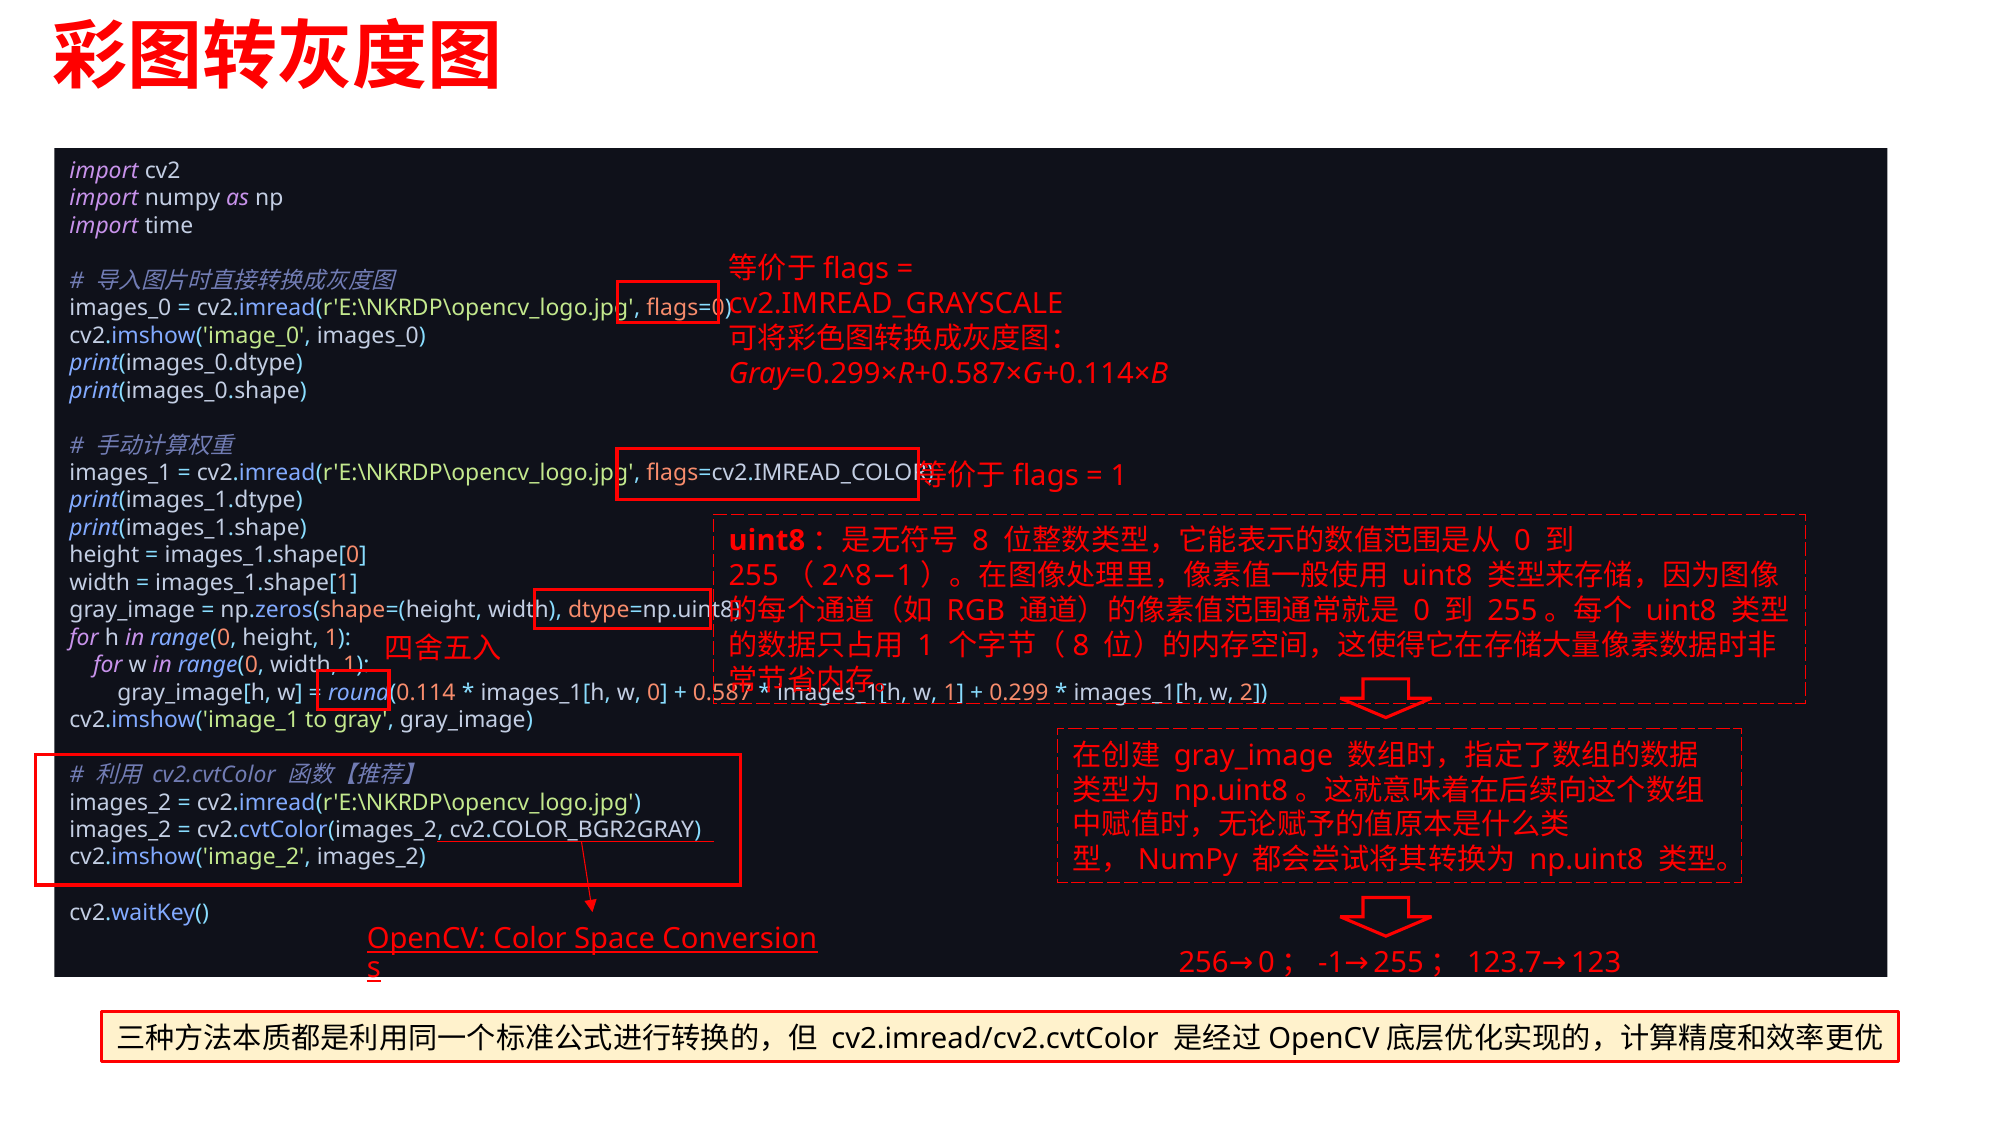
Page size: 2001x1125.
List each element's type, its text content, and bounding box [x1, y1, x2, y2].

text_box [581, 842, 593, 913]
text_box [616, 281, 713, 323]
text_box 三种方法本质都是利用同一个标准公式进行转换的，但 cv2.imread/cv2.cvtColor 是经过OpenCV底层优化实现的，计算精度和效率更优 [101, 1011, 1899, 1062]
text_box 在创建 gray_image 数组时，指定了数组的数据类型为 np.uint8。这就意味着在后续向这个数组中赋值时，无论赋予的值原本是什么类型，NumPy 都会尝试将其转换为 np.uint8 类型。 [1057, 728, 1742, 883]
text_box [1339, 677, 1432, 719]
text_box [1339, 896, 1432, 938]
text_box 四舍五入 [370, 621, 517, 672]
text_box [534, 588, 711, 629]
text_box 彩图转灰度图 [37, 0, 518, 105]
text_box [35, 754, 742, 886]
text_box uint8：是无符号 8 位整数类型，它能表示的数值范围是从 0 到 255（2^8−1）。在图像处理里，像素值一般使用 uint8 类型来存储，因为图像的每个通道（如 RGB 通道）的像素值范围通常就是 0 到 255。每个 uint8 类型的数据只占用 1 个字节（8 位）的内存空间，这使得它在存储大量像素数据时非常节省内存。 [713, 514, 1806, 704]
text_box 256→0；-1→255；123.7→123 [1163, 936, 1636, 986]
text_box [616, 447, 920, 501]
text_box 等价于flags = 1 [903, 448, 1143, 499]
text_box import cv2 import numpy as np import time # 导入图片时直接转换成灰度图 images_0 = cv2.imread(r'E:\NKRDP\opencv_logo.jpg', flags=0) cv2.imshow('image_0', images_0) print(images_0.dtype) print(images_0.shape) # 手动计算权重 images_1 = cv2.imread(r'E:\NKRDP\opencv_logo.jpg', flags=cv2.IMREAD_COLOR) print(images_1.dtype) print(images_1.shape) height = images_1.shape[0] width = images_1.shape[1] gray_image = np.zeros(shape=(height, width), dtype=np.uint8) for h in range(0, height, 1): for w in range(0, width, 1): gray_image[h, w] = round(0.114 * images_1[h, w, 0] + 0.587 * images_1[h, w, 1] + 0.299 * images_1[h, w, 2]) cv2.imshow('image_1 to gray', gray_image) # 利用 cv2.cvtColor 函数【推荐】 images_2 = cv2.imread(r'E:\NKRDP\opencv_logo.jpg') images_2 = cv2.cvtColor(images_2, cv2.COLOR_BGR2GRAY) cv2.imshow('image_2', images_2) cv2.waitKey() [54, 148, 1888, 977]
text_box OpenCV: Color Space Conversions [352, 912, 833, 967]
text_box [316, 670, 390, 710]
text_box 等价于flags = cv2.IMREAD_GRAYSCALE 可将彩色图转换成灰度图： Gray=0.299×R+0.587×G+0.114×B [713, 242, 1225, 397]
